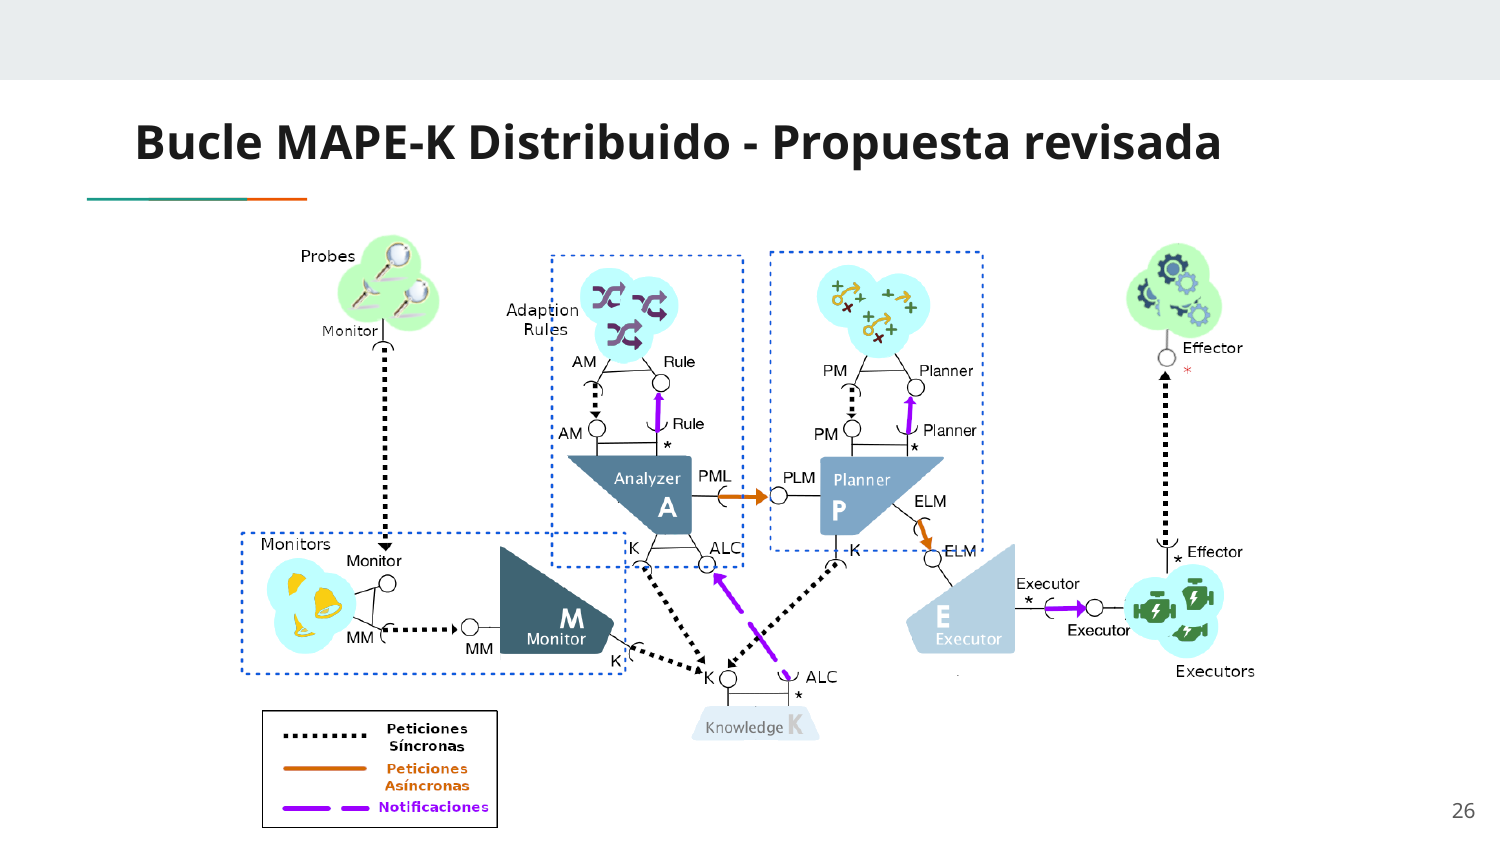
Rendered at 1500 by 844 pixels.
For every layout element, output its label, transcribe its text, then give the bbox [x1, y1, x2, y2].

picture [231, 210, 1281, 844]
slide_number ‹#› [1400, 779, 1491, 844]
title Bucle MAPE-K Distribuido - Propuesta revisada [119, 97, 1381, 185]
